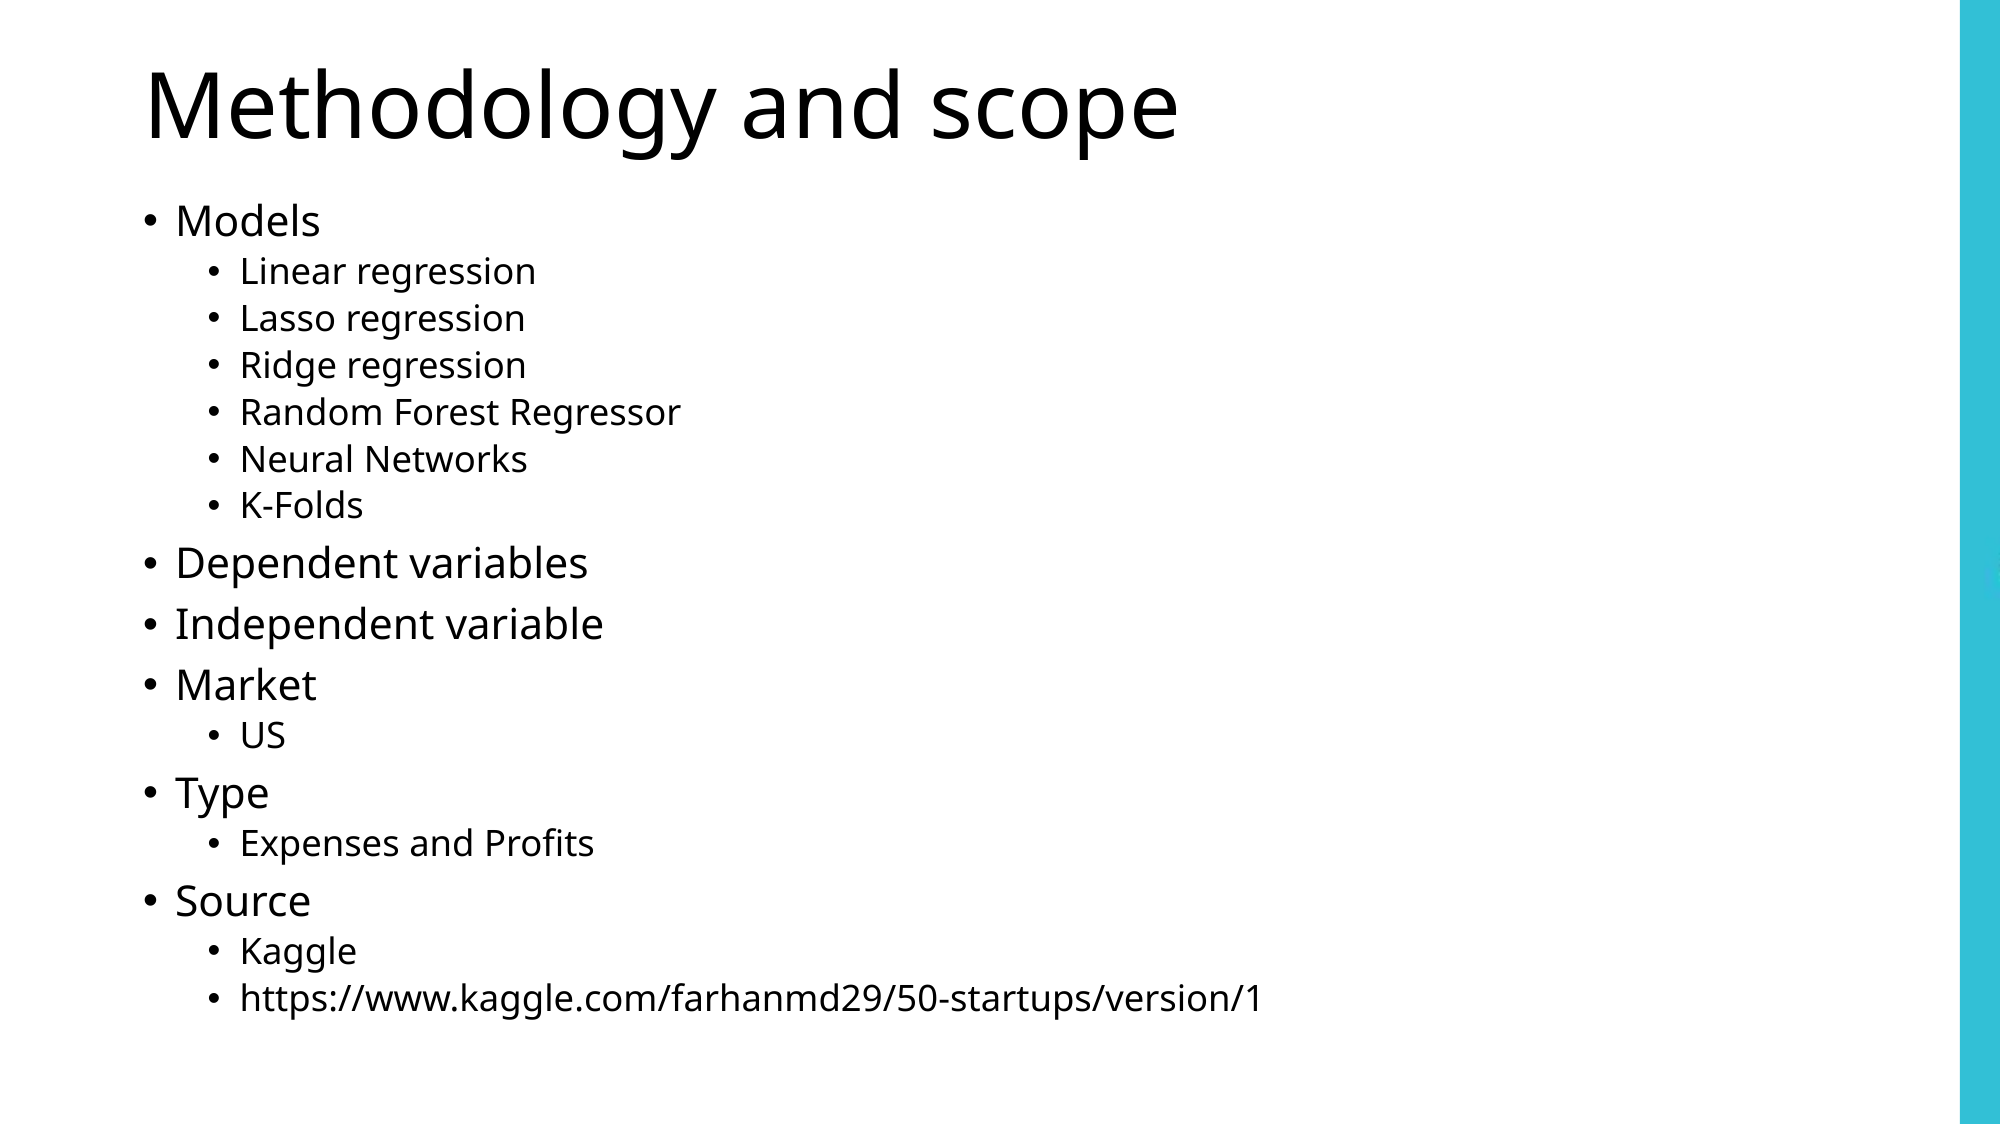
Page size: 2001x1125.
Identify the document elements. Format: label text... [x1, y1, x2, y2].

title Methodology and scope [128, 0, 1854, 192]
picture [1959, 0, 2000, 1124]
list Models Linear regression Lasso regression Ridge regression Random Forest Regressor Neural Networks K-Folds Dependent variables Independent variable Market US Type Expenses and Profits Source Kaggle https://www.kaggle.com/farhanmd29/50-startups/version/1 [128, 192, 1854, 1037]
